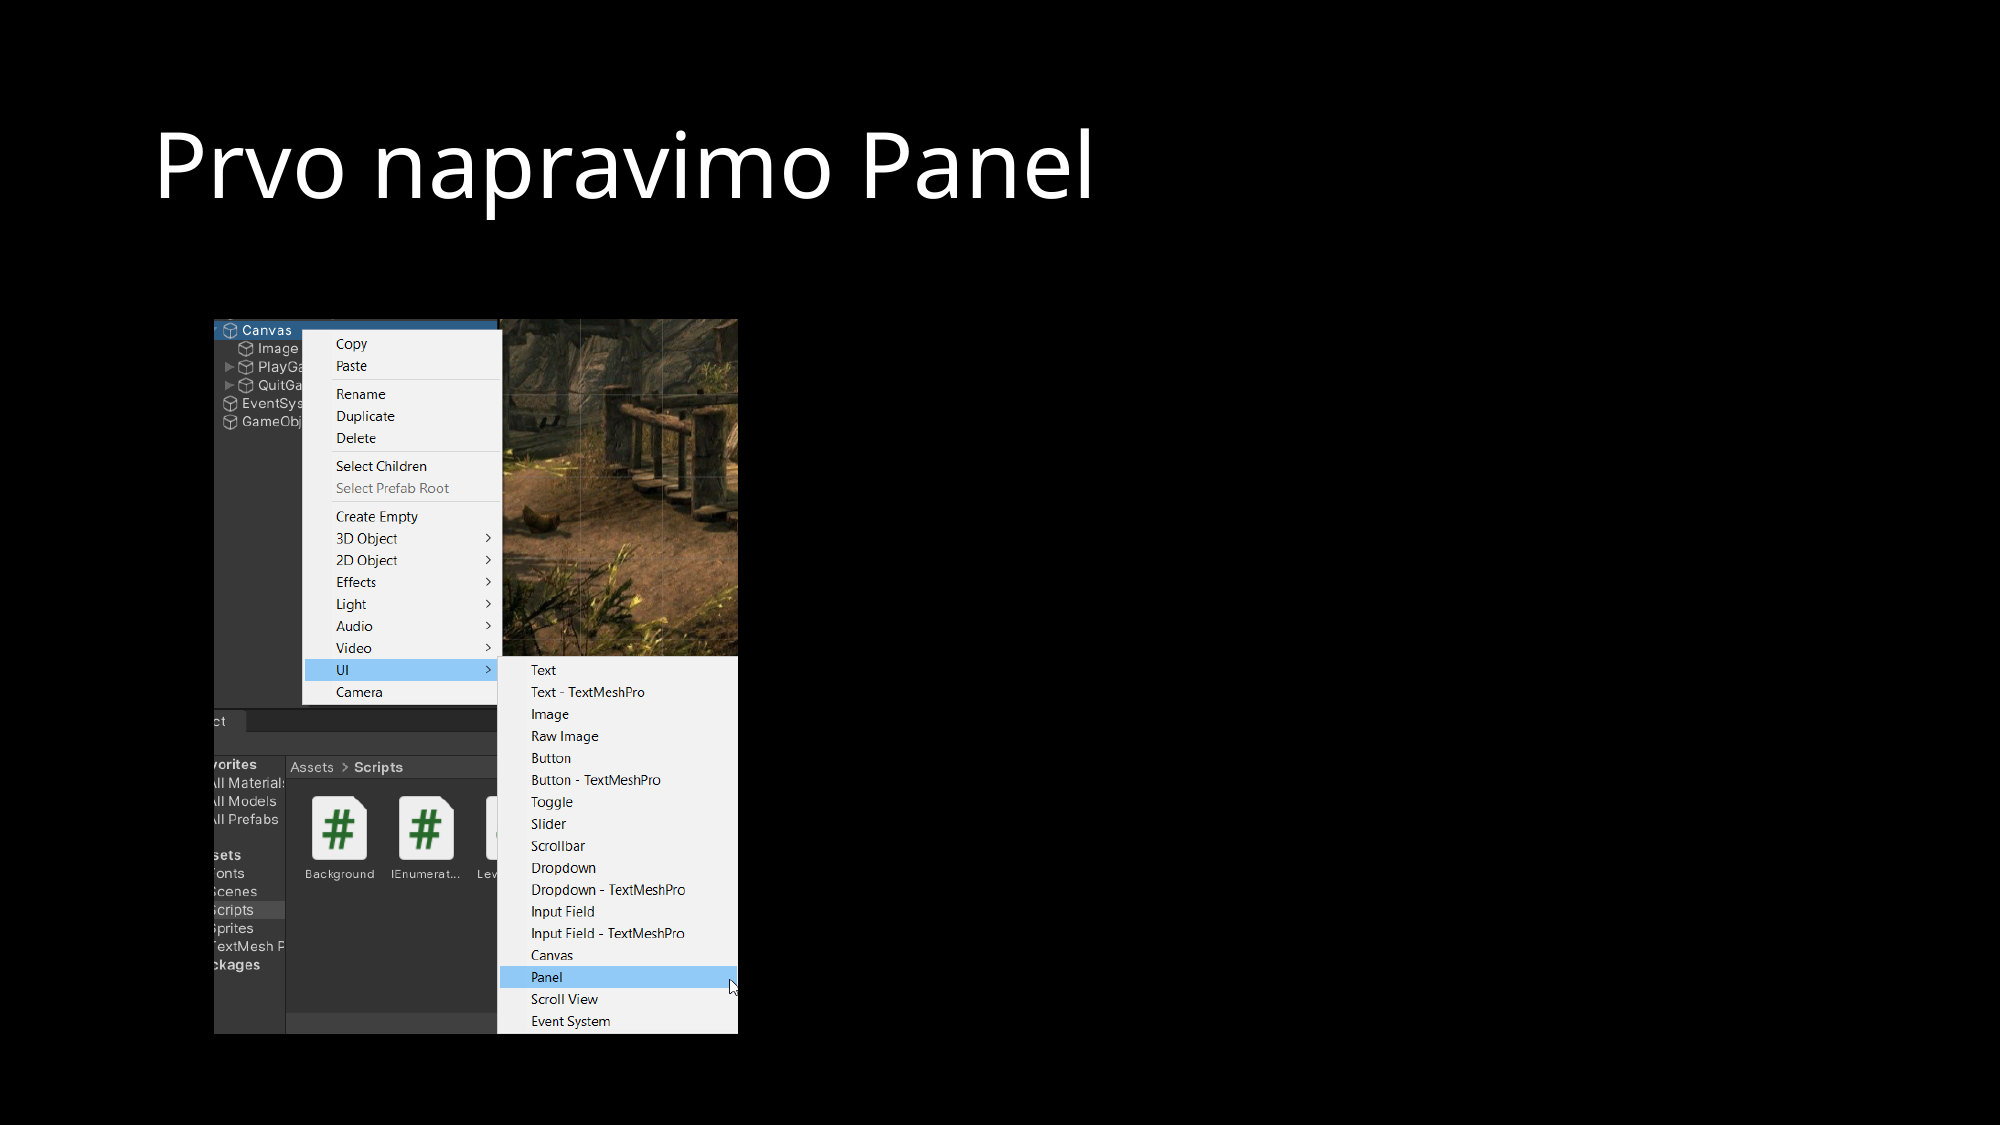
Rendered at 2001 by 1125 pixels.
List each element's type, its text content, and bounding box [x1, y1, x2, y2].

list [214, 319, 738, 1034]
title Prvo napravimo Panel [137, 59, 1863, 278]
